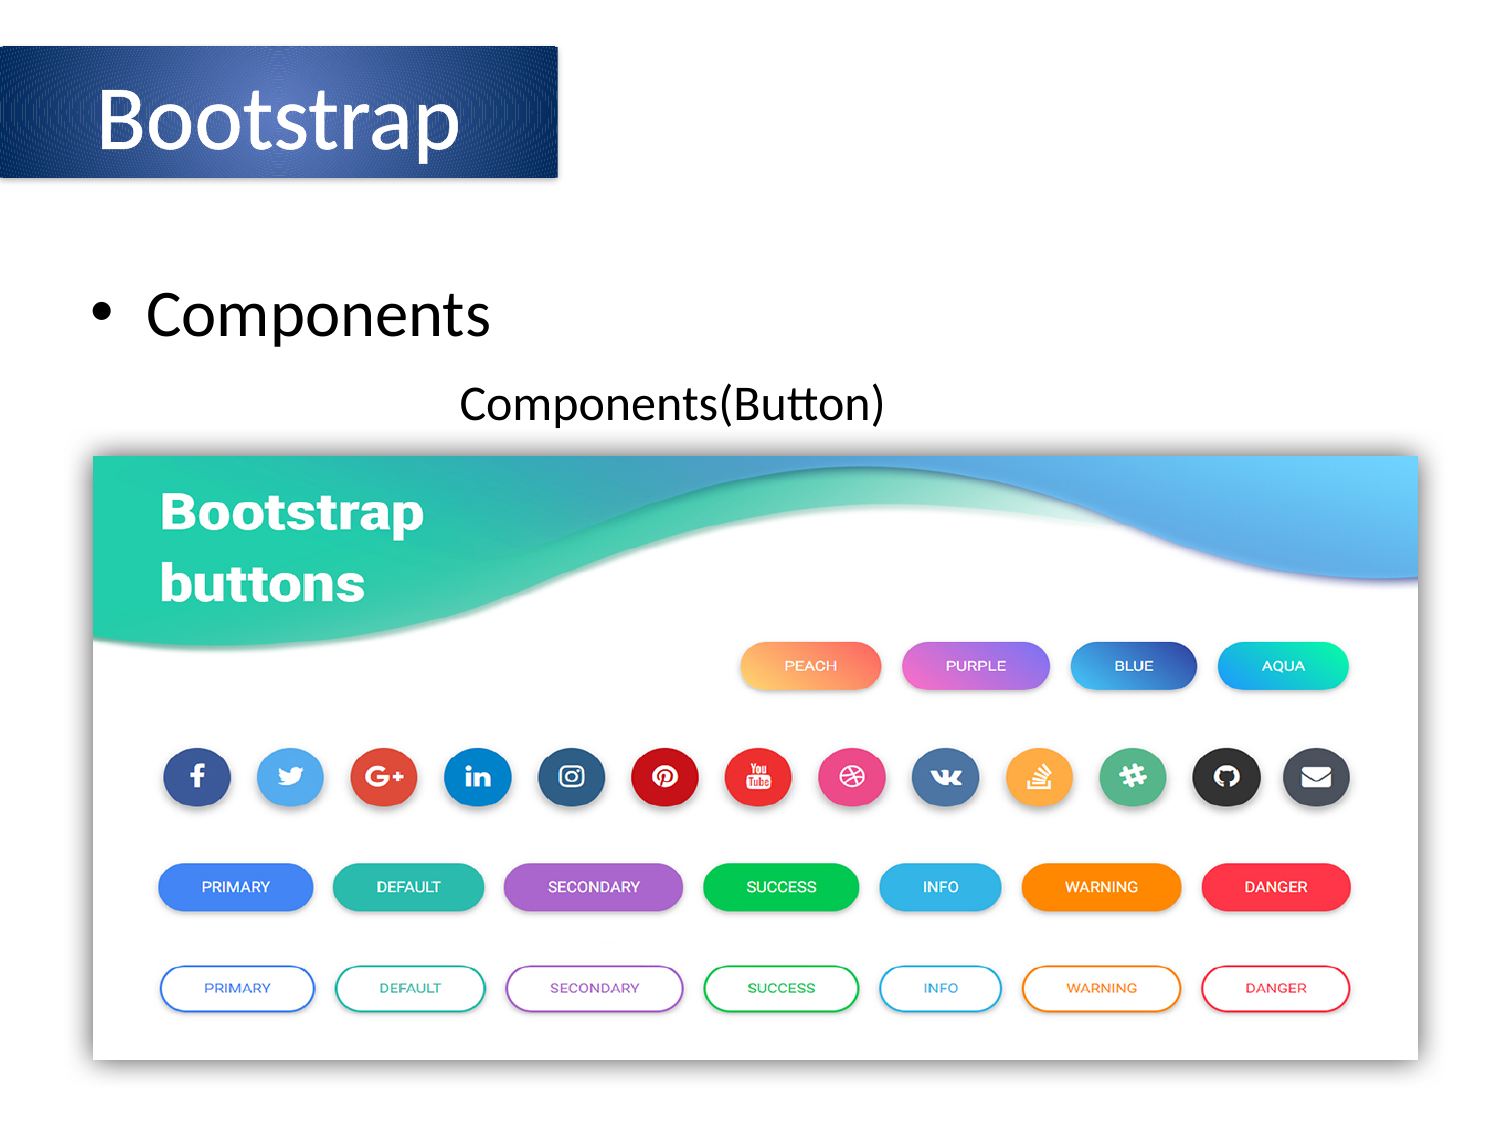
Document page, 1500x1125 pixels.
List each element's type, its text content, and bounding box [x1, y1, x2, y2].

picture [93, 456, 1419, 1061]
list Components Components(Button) [75, 262, 1425, 454]
text_box Bootstrap [0, 46, 558, 178]
